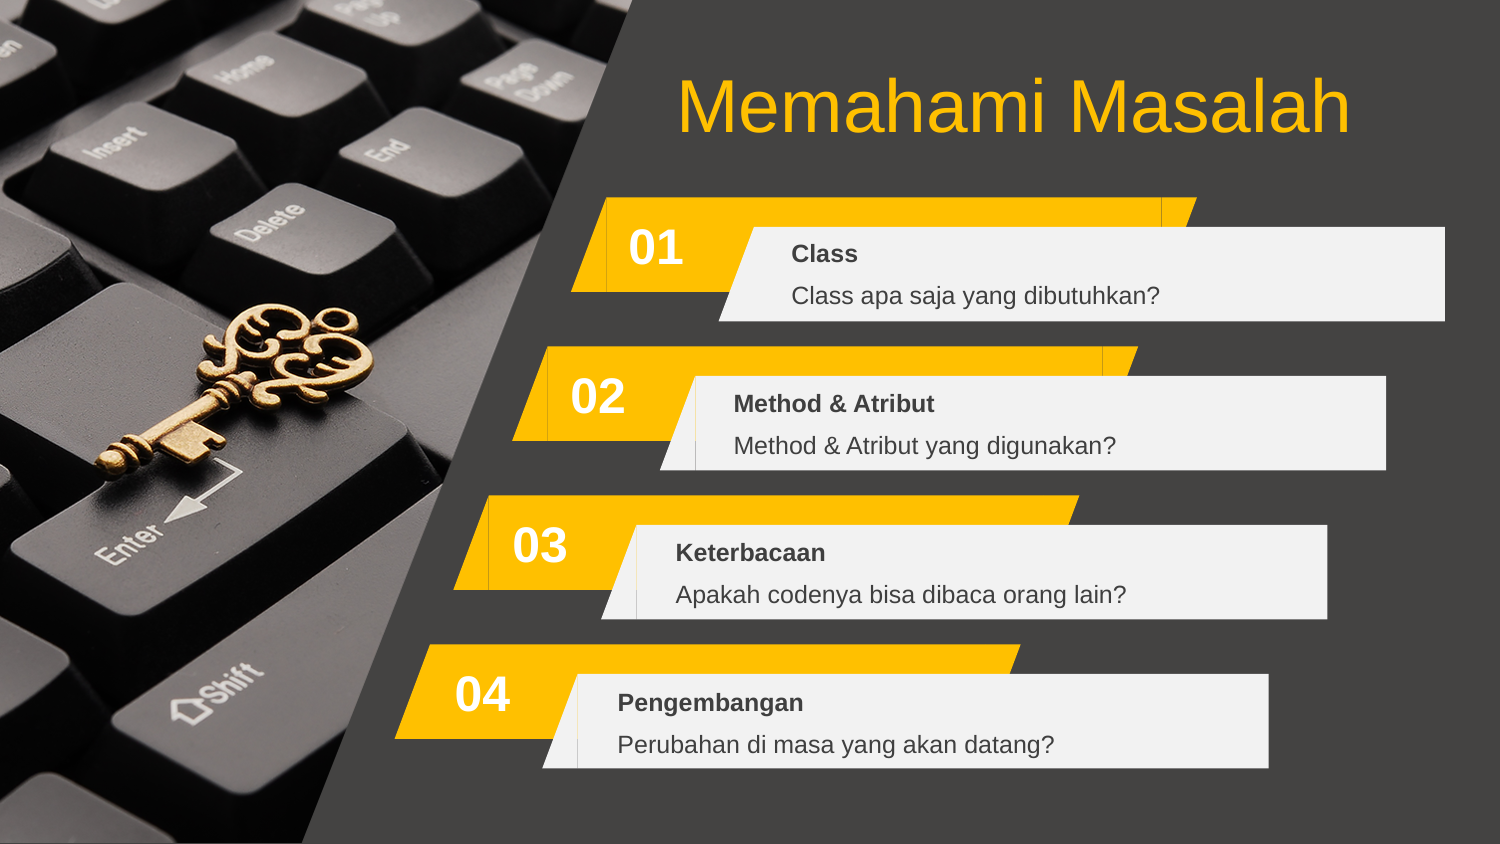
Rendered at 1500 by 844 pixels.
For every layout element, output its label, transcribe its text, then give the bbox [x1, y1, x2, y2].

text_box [511, 346, 1387, 471]
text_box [394, 644, 1269, 769]
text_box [602, 678, 1213, 767]
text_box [776, 229, 1387, 318]
text_box Memahami Masalah [661, 55, 1500, 151]
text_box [453, 495, 1328, 620]
picture [0, 0, 633, 843]
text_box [570, 197, 1446, 322]
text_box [660, 528, 1271, 618]
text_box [718, 379, 1329, 468]
